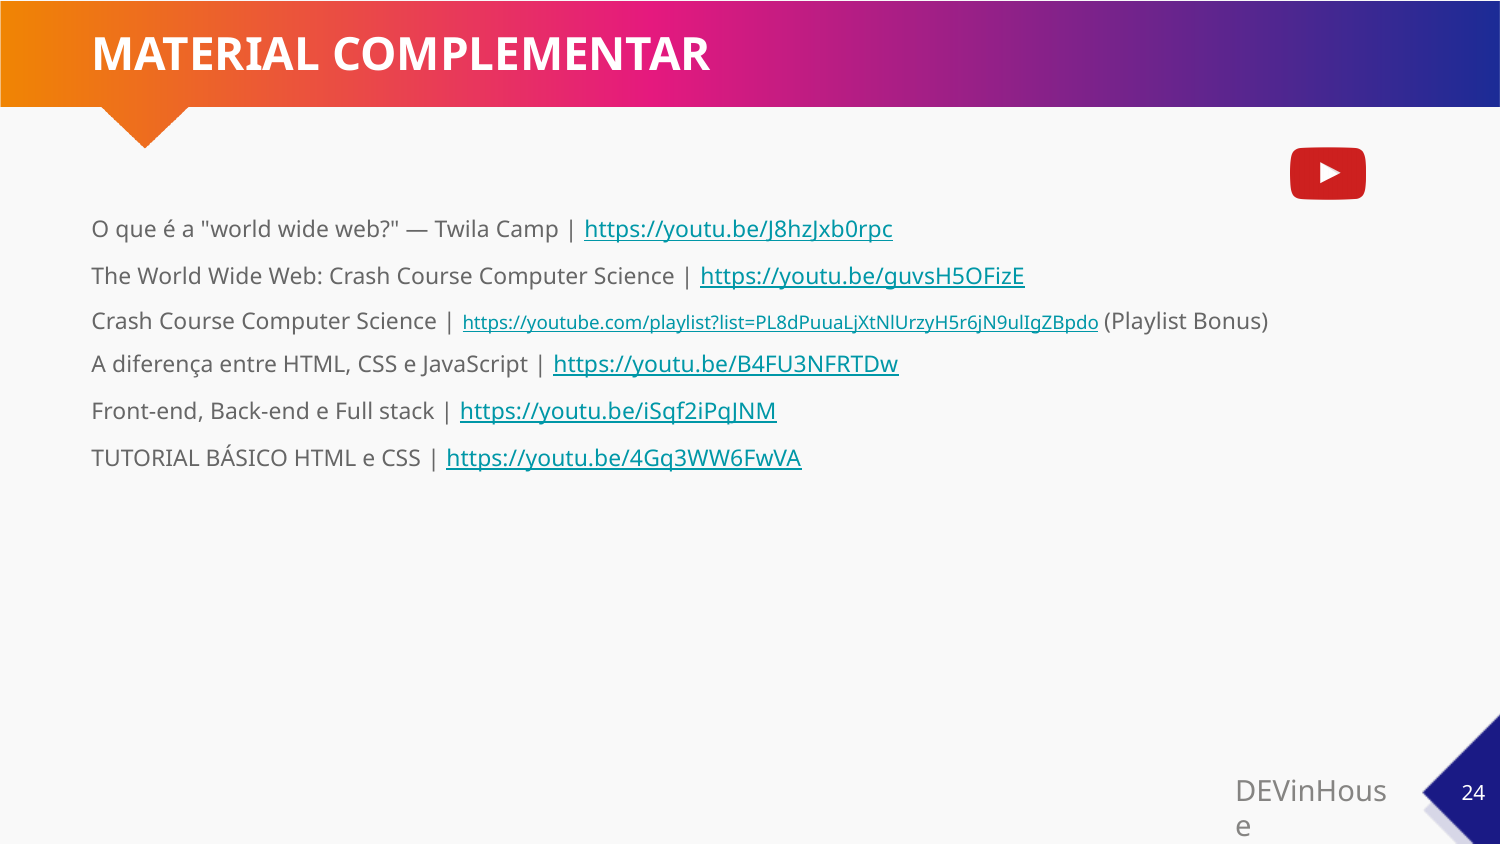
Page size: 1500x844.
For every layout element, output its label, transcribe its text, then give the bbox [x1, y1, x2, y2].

picture [1417, 712, 1500, 844]
slide_number ‹#› [1446, 771, 1500, 817]
text_box O que é a "world wide web?" — Twila Camp | https://youtu.be/J8hzJxb0rpc The World Wide Web: Crash Course Computer Science | https://youtu.be/guvsH5OFizE Crash Course Computer Science | https://youtube.com/playlist?list=PL8dPuuaLjXtNlUrzyH5r6jN9ulIgZBpdo (Playlist Bonus) A diferença entre HTML, CSS e JavaScript | https://youtu.be/B4FU3NFRTDw Front-end, Back-end e Full stack | https://youtu.be/iSqf2iPqJNM TUTORIAL BÁSICO HTML e CSS | https://youtu.be/4Gq3WW6FwVA [76, 184, 1418, 772]
title MATERIAL COMPLEMENTAR [76, 0, 1424, 105]
picture [0, 0, 1500, 211]
